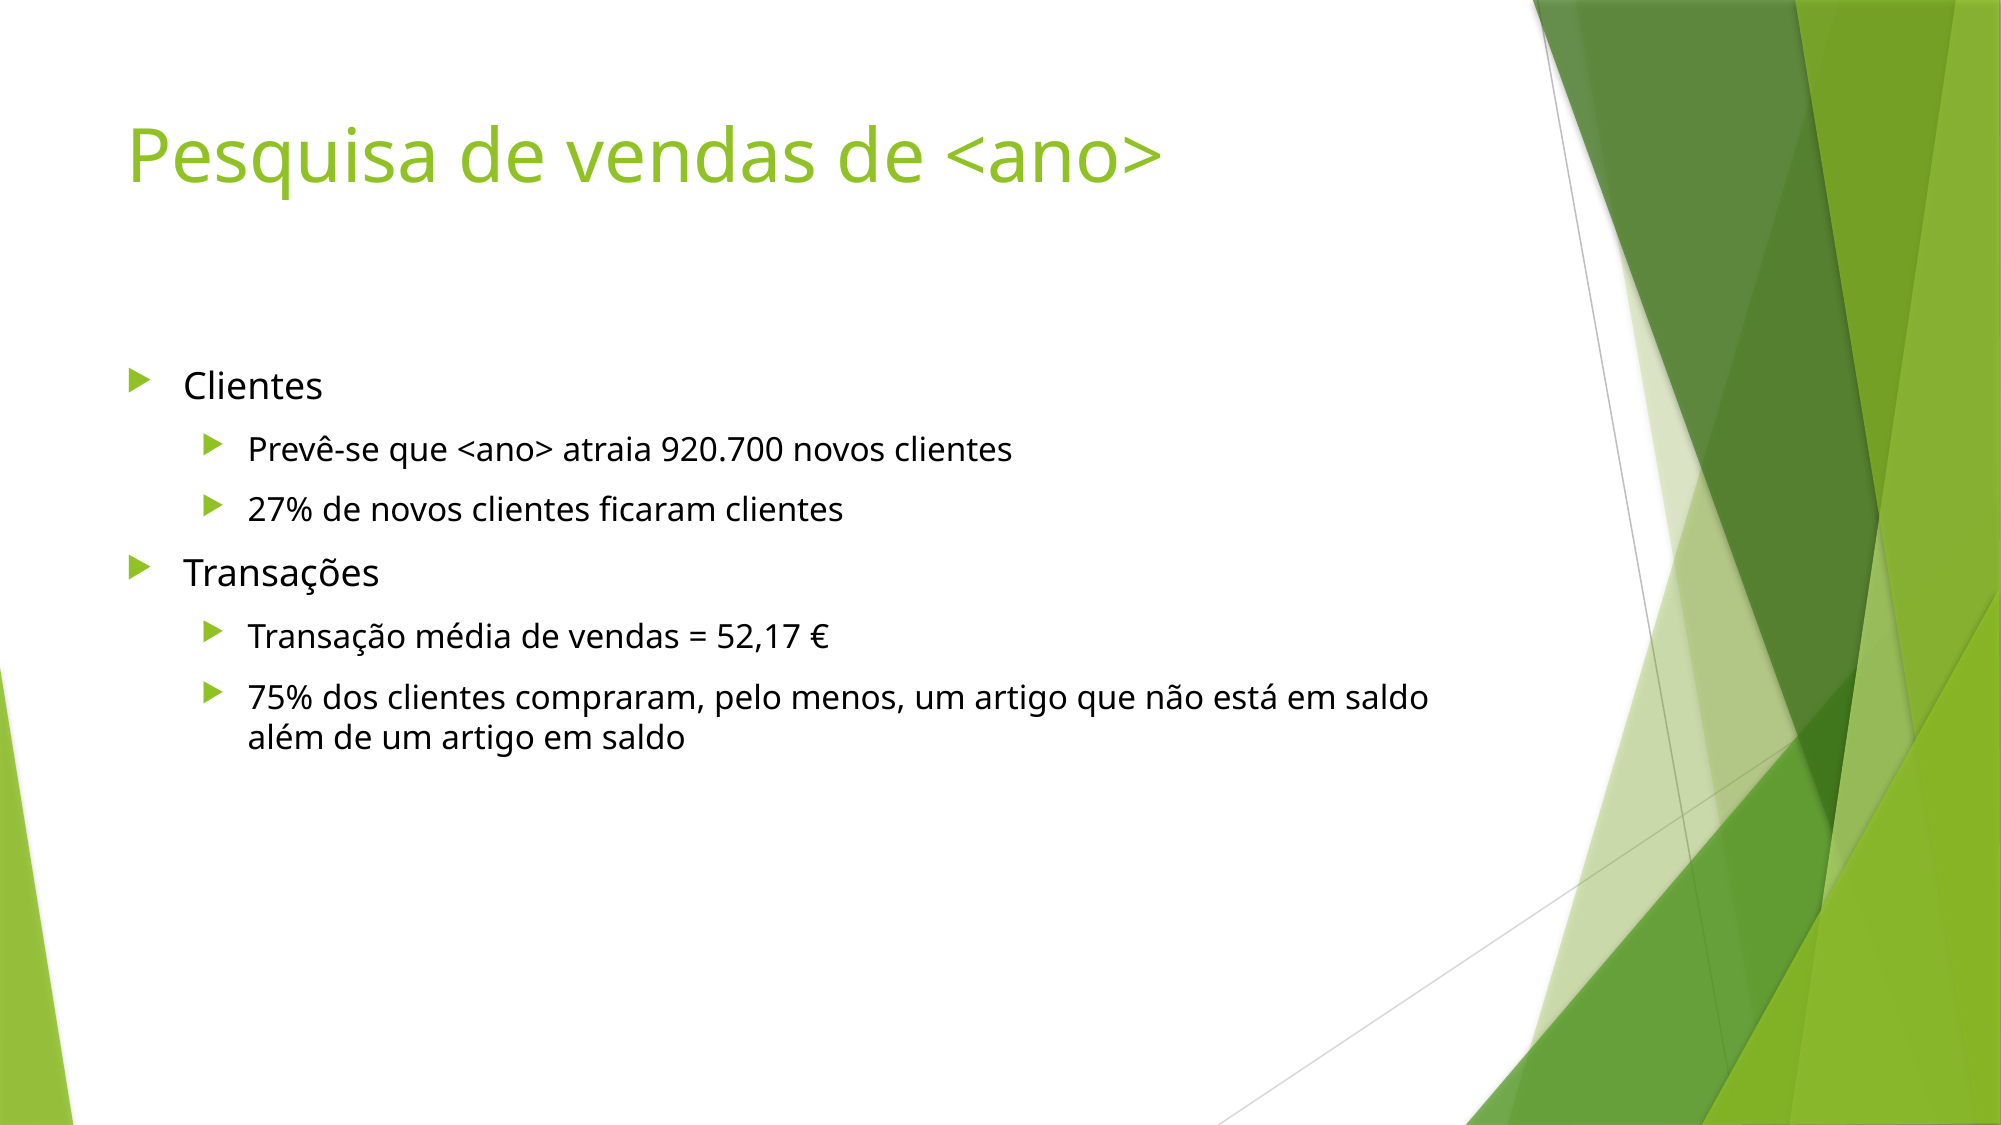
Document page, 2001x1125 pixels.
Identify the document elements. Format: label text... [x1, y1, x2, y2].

list Clientes Prevê-se que <ano> atraia 920.700 novos clientes 27% de novos clientes ficaram clientes Transações Transação média de vendas = 52,17 € 75% dos clientes compraram, pelo menos, um artigo que não está em saldo além de um artigo em saldo [111, 354, 1522, 992]
title Pesquisa de vendas de <ano> [111, 99, 1522, 317]
